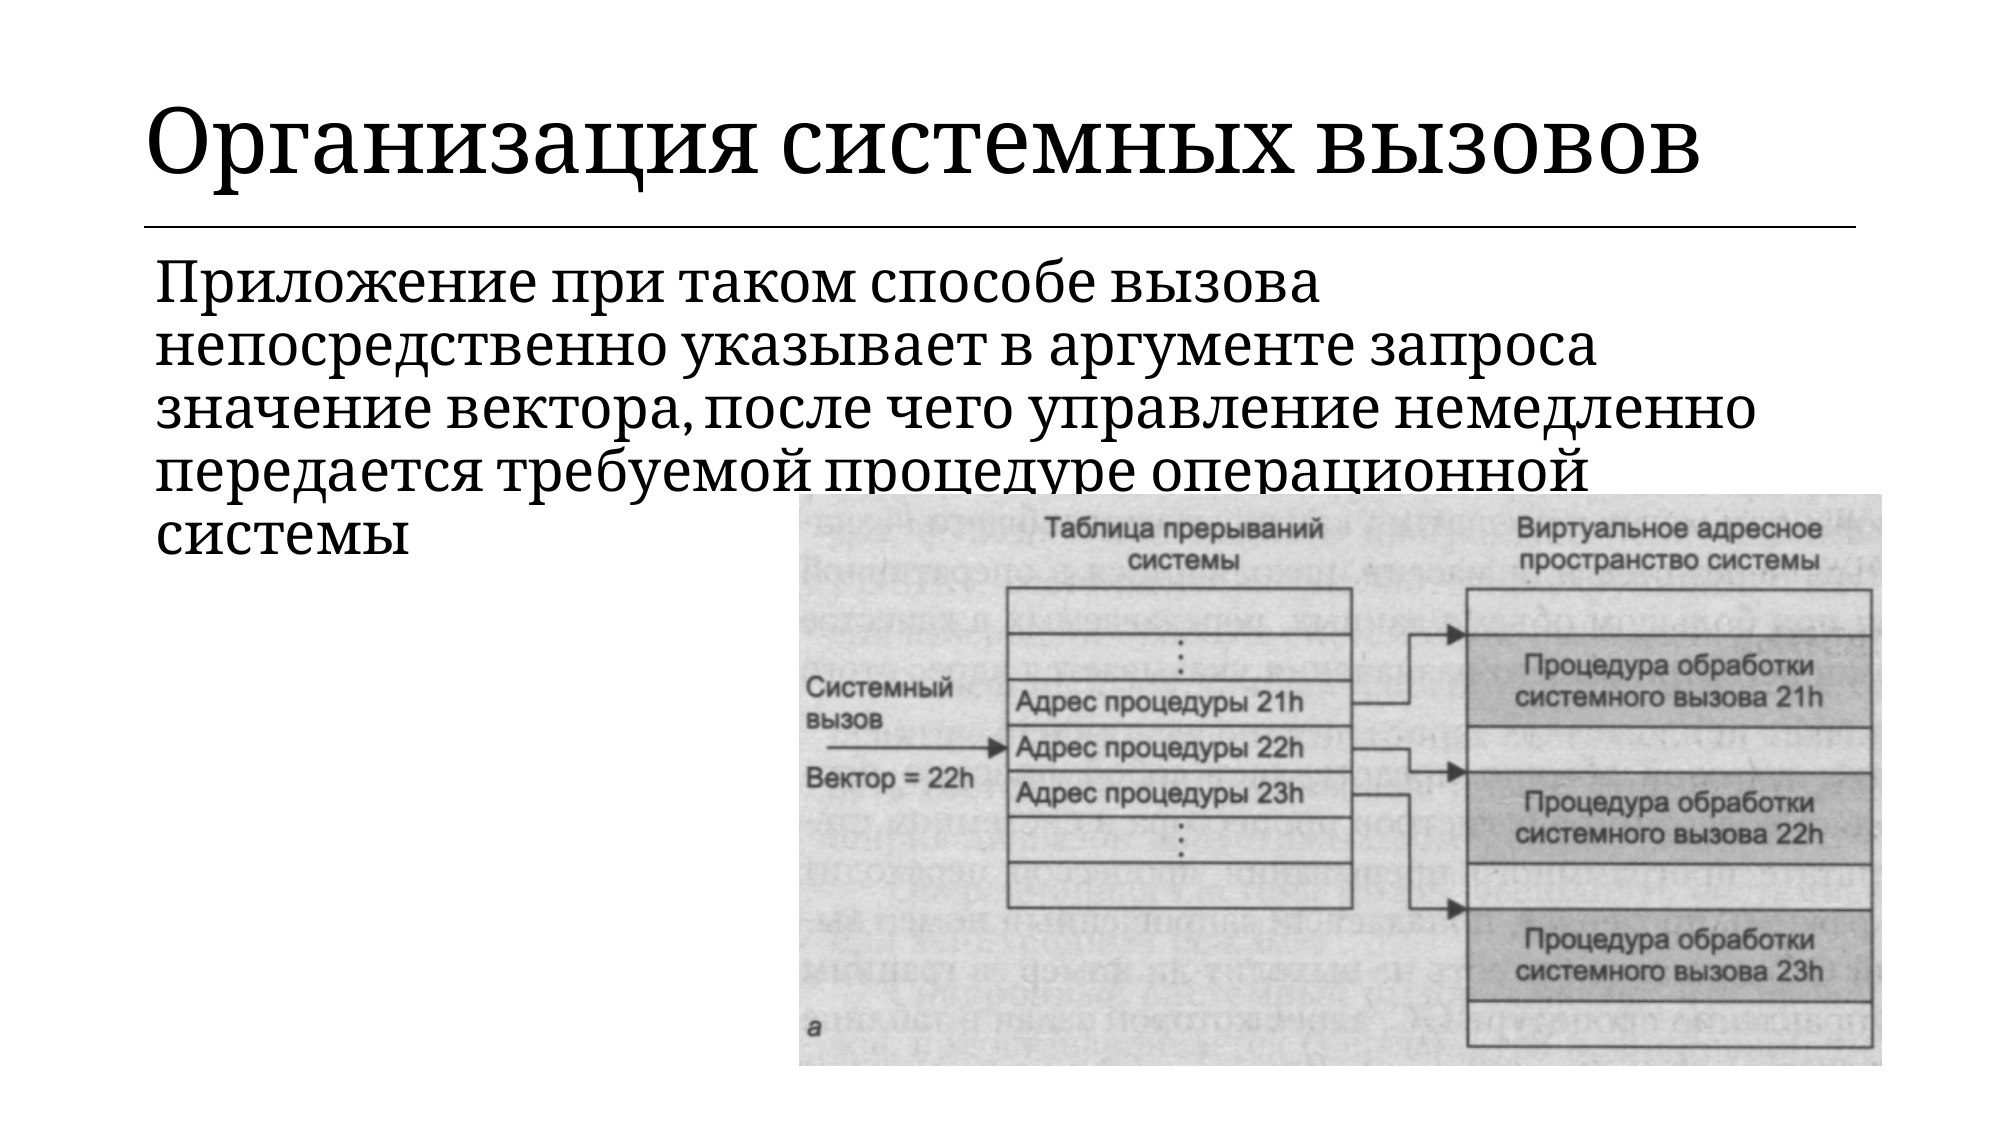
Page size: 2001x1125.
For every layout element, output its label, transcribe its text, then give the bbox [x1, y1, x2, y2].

list Приложение при таком способе вызова непосредственно указывает в аргументе запроса значение вектора, после чего управление немедленно передается требуемой процедуре операционной системы [140, 245, 1860, 1066]
table_header Организация системных вызовов [144, 60, 1856, 226]
picture [799, 494, 1882, 1066]
